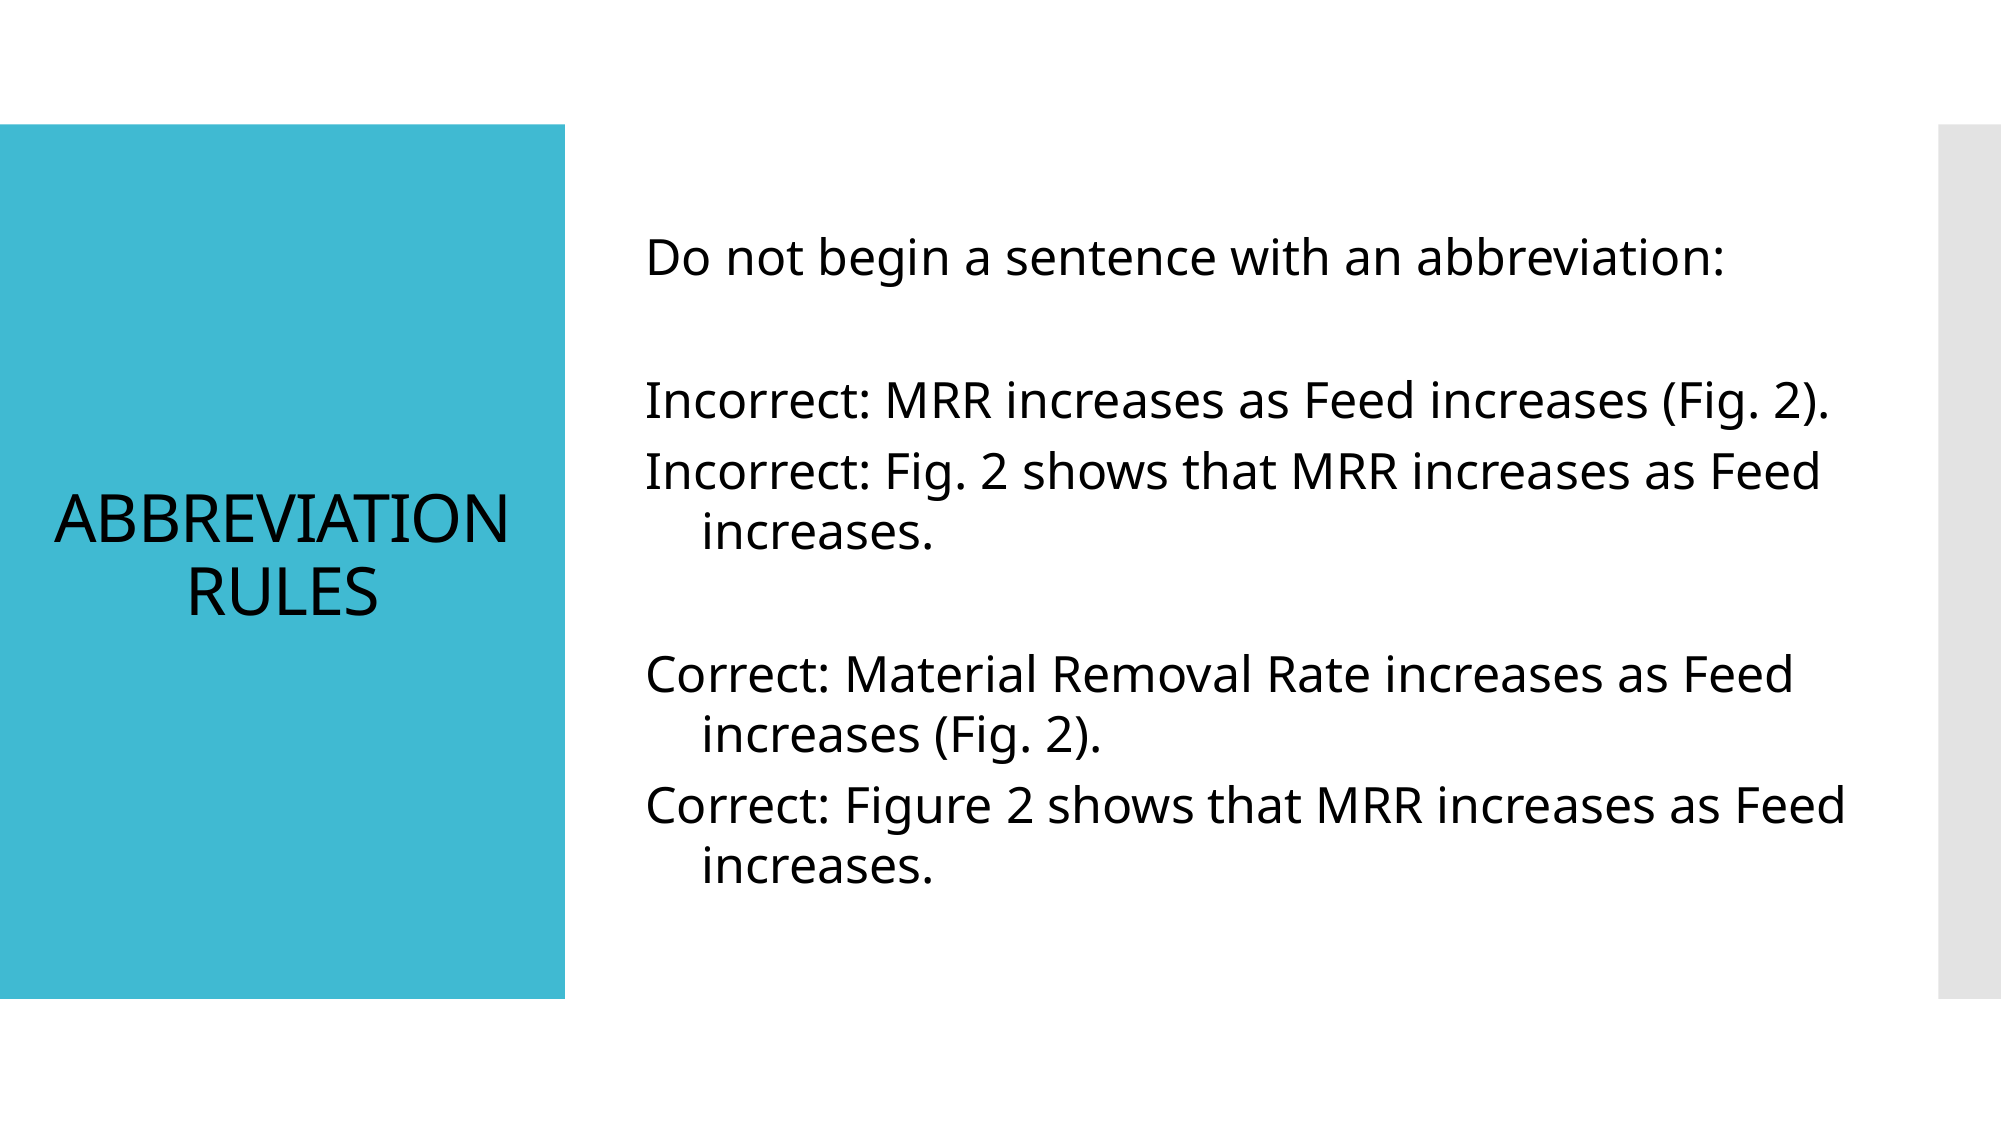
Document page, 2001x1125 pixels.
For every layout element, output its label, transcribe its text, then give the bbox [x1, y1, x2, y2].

title ABBREVIATION RULES [37, 170, 528, 944]
list Do not begin a sentence with an abbreviation: Incorrect: MRR increases as Feed increases (Fig. 2). Incorrect: Fig. 2 shows that MRR increases as Feed increases. Correct: Material Removal Rate increases as Feed increases (Fig. 2). Correct: Figure 2 shows that MRR increases as Feed increases. [630, 218, 1888, 992]
